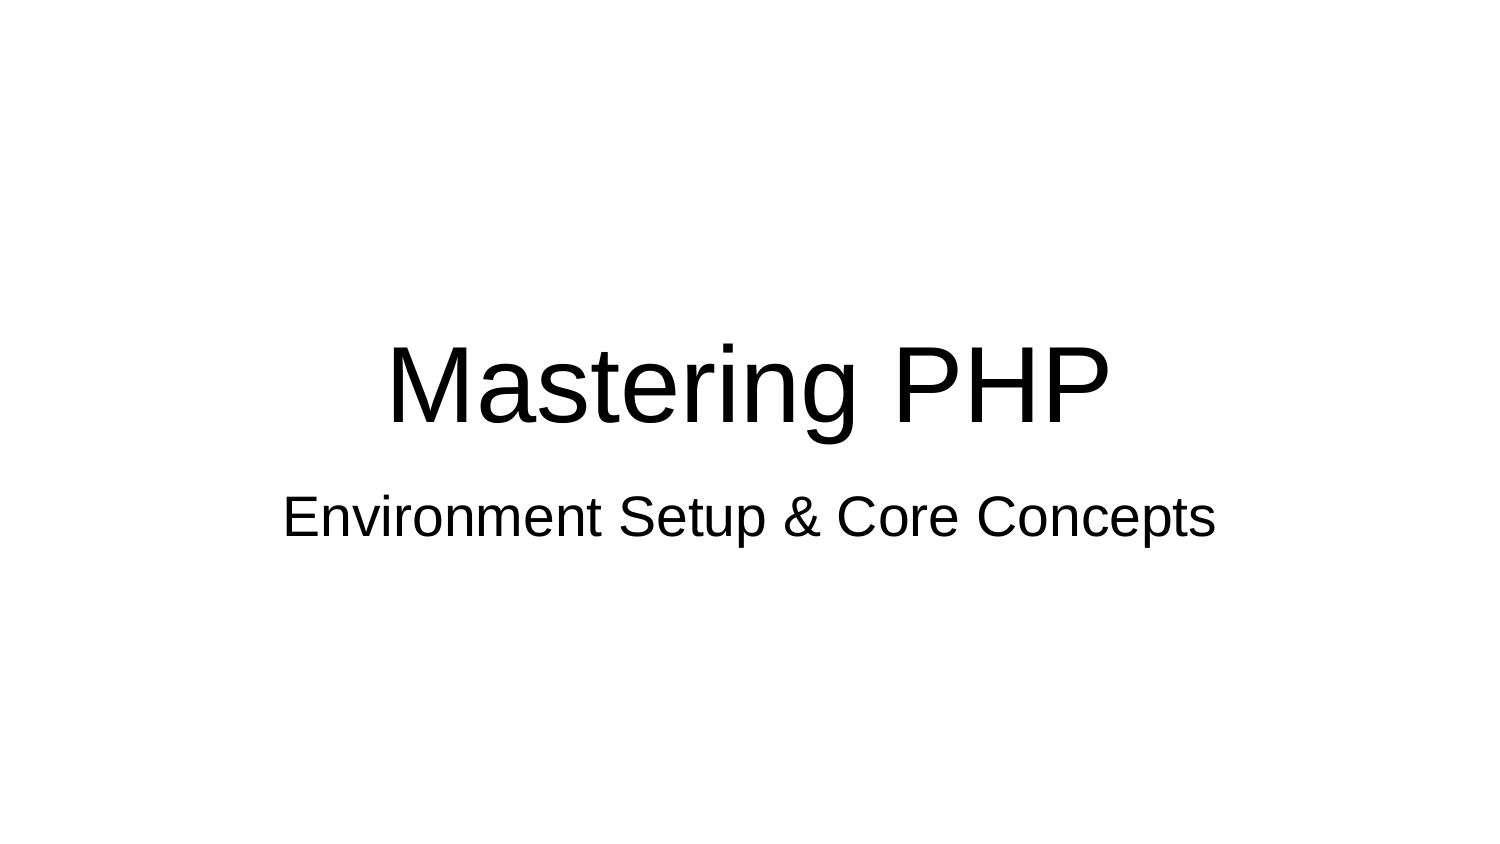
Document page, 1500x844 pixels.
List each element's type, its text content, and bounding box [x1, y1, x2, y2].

title Mastering PHP [51, 122, 1449, 459]
subtitle Environment Setup & Core Concepts [51, 464, 1449, 595]
